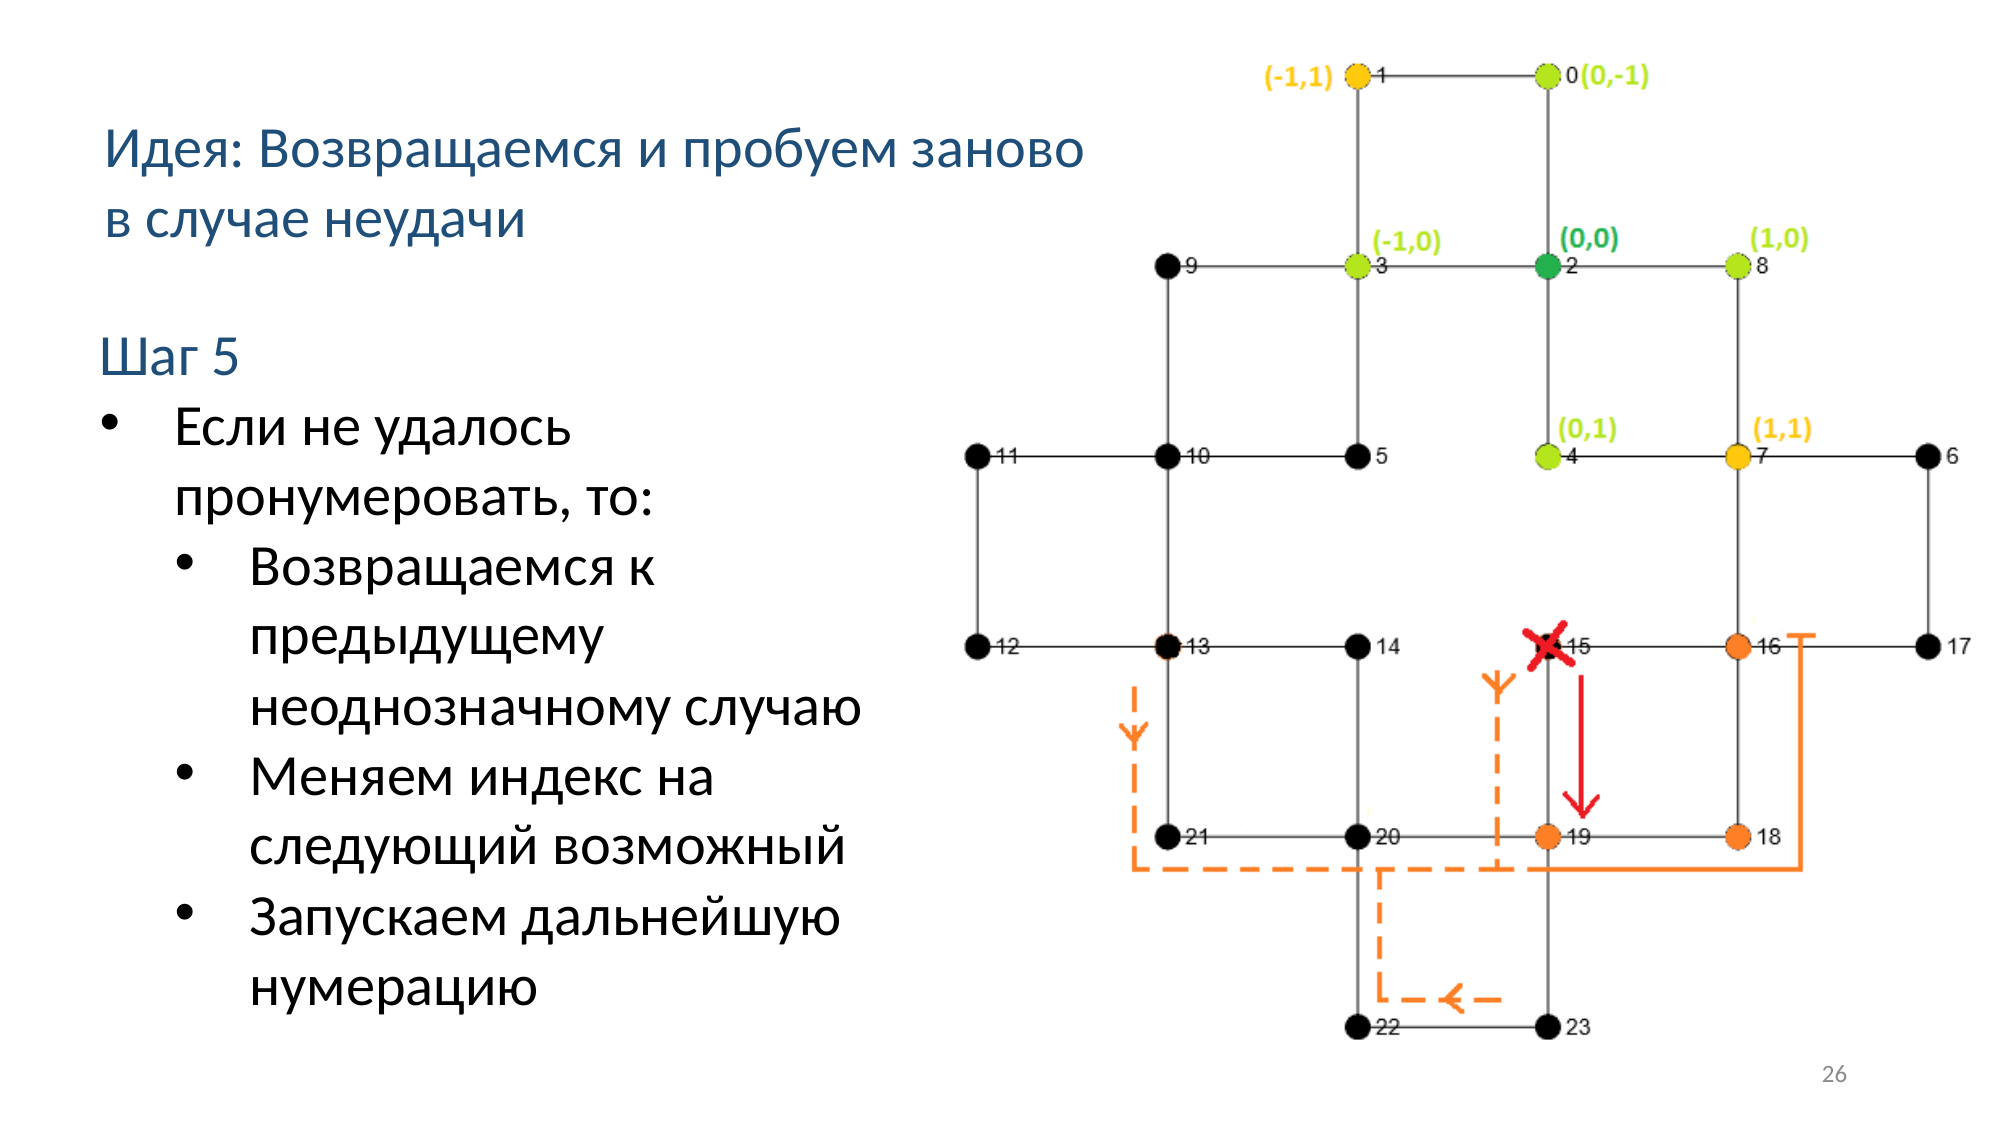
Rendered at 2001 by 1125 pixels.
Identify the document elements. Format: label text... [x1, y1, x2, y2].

text_box Идея: Возвращаемся и пробуем заново в случае неудачи [89, 102, 921, 257]
text_box Шаг 5 Если не удалось пронумеровать, то: Возвращаемся к предыдущему неоднозначному случаю Меняем индекс на следующий возможный Запускаем дальнейшую нумерацию [84, 309, 922, 1094]
picture [921, 51, 2000, 1049]
slide_number 26 [1412, 1049, 1863, 1103]
